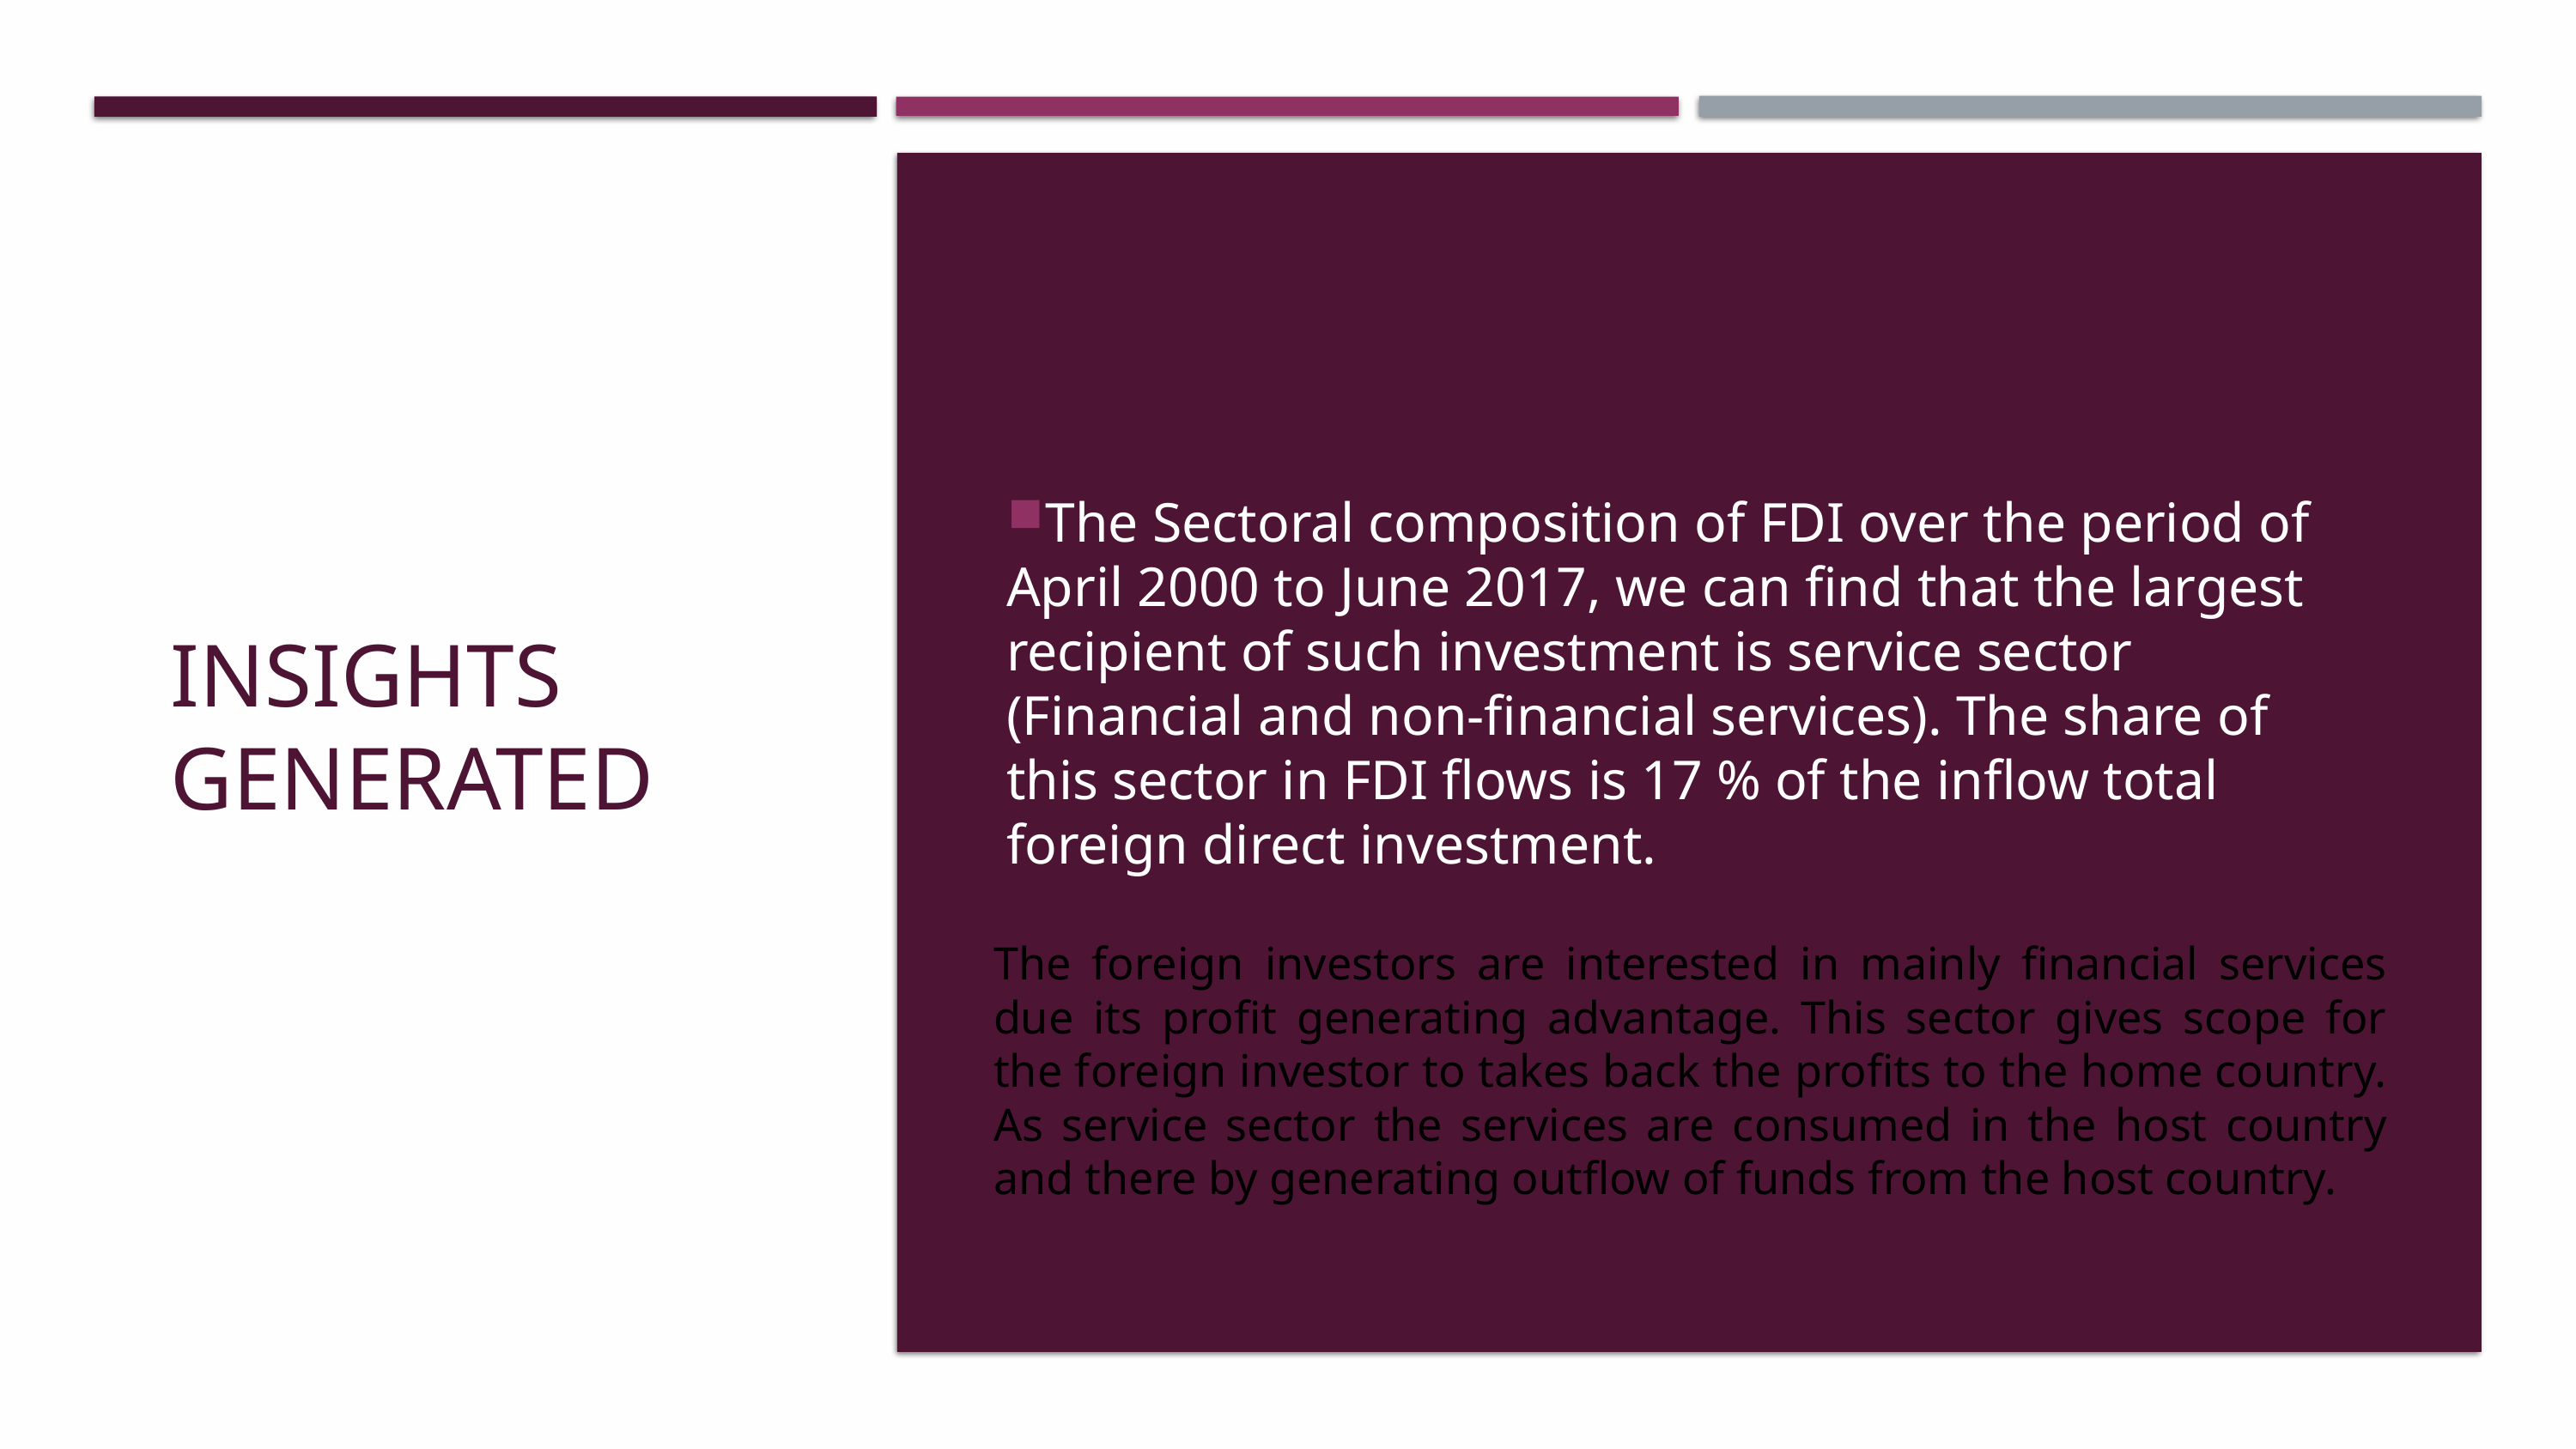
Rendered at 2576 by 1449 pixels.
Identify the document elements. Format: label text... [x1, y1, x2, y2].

text_box The foreign investors are interested in mainly financial services due its profit generating advantage. This sector gives scope for the foreign investor to takes back the profits to the home country. As service sector the services are consumed in the host country and there by generating outflow of funds from the host country. [993, 935, 2388, 1449]
text_box [94, 95, 878, 118]
text_box INSIGHTS GENERATED [157, 227, 804, 1222]
text_box [896, 152, 2482, 1353]
text_box [1698, 95, 2482, 118]
text_box The Sectoral composition of FDI over the period of April 2000 to June 2017, we can find that the largest recipient of such investment is service sector (Financial and non-financial services). The share of this sector in FDI flows is 17 % of the inflow total foreign direct investment. [993, 227, 2388, 935]
text_box [0, 0, 2576, 1449]
text_box [896, 95, 1680, 117]
